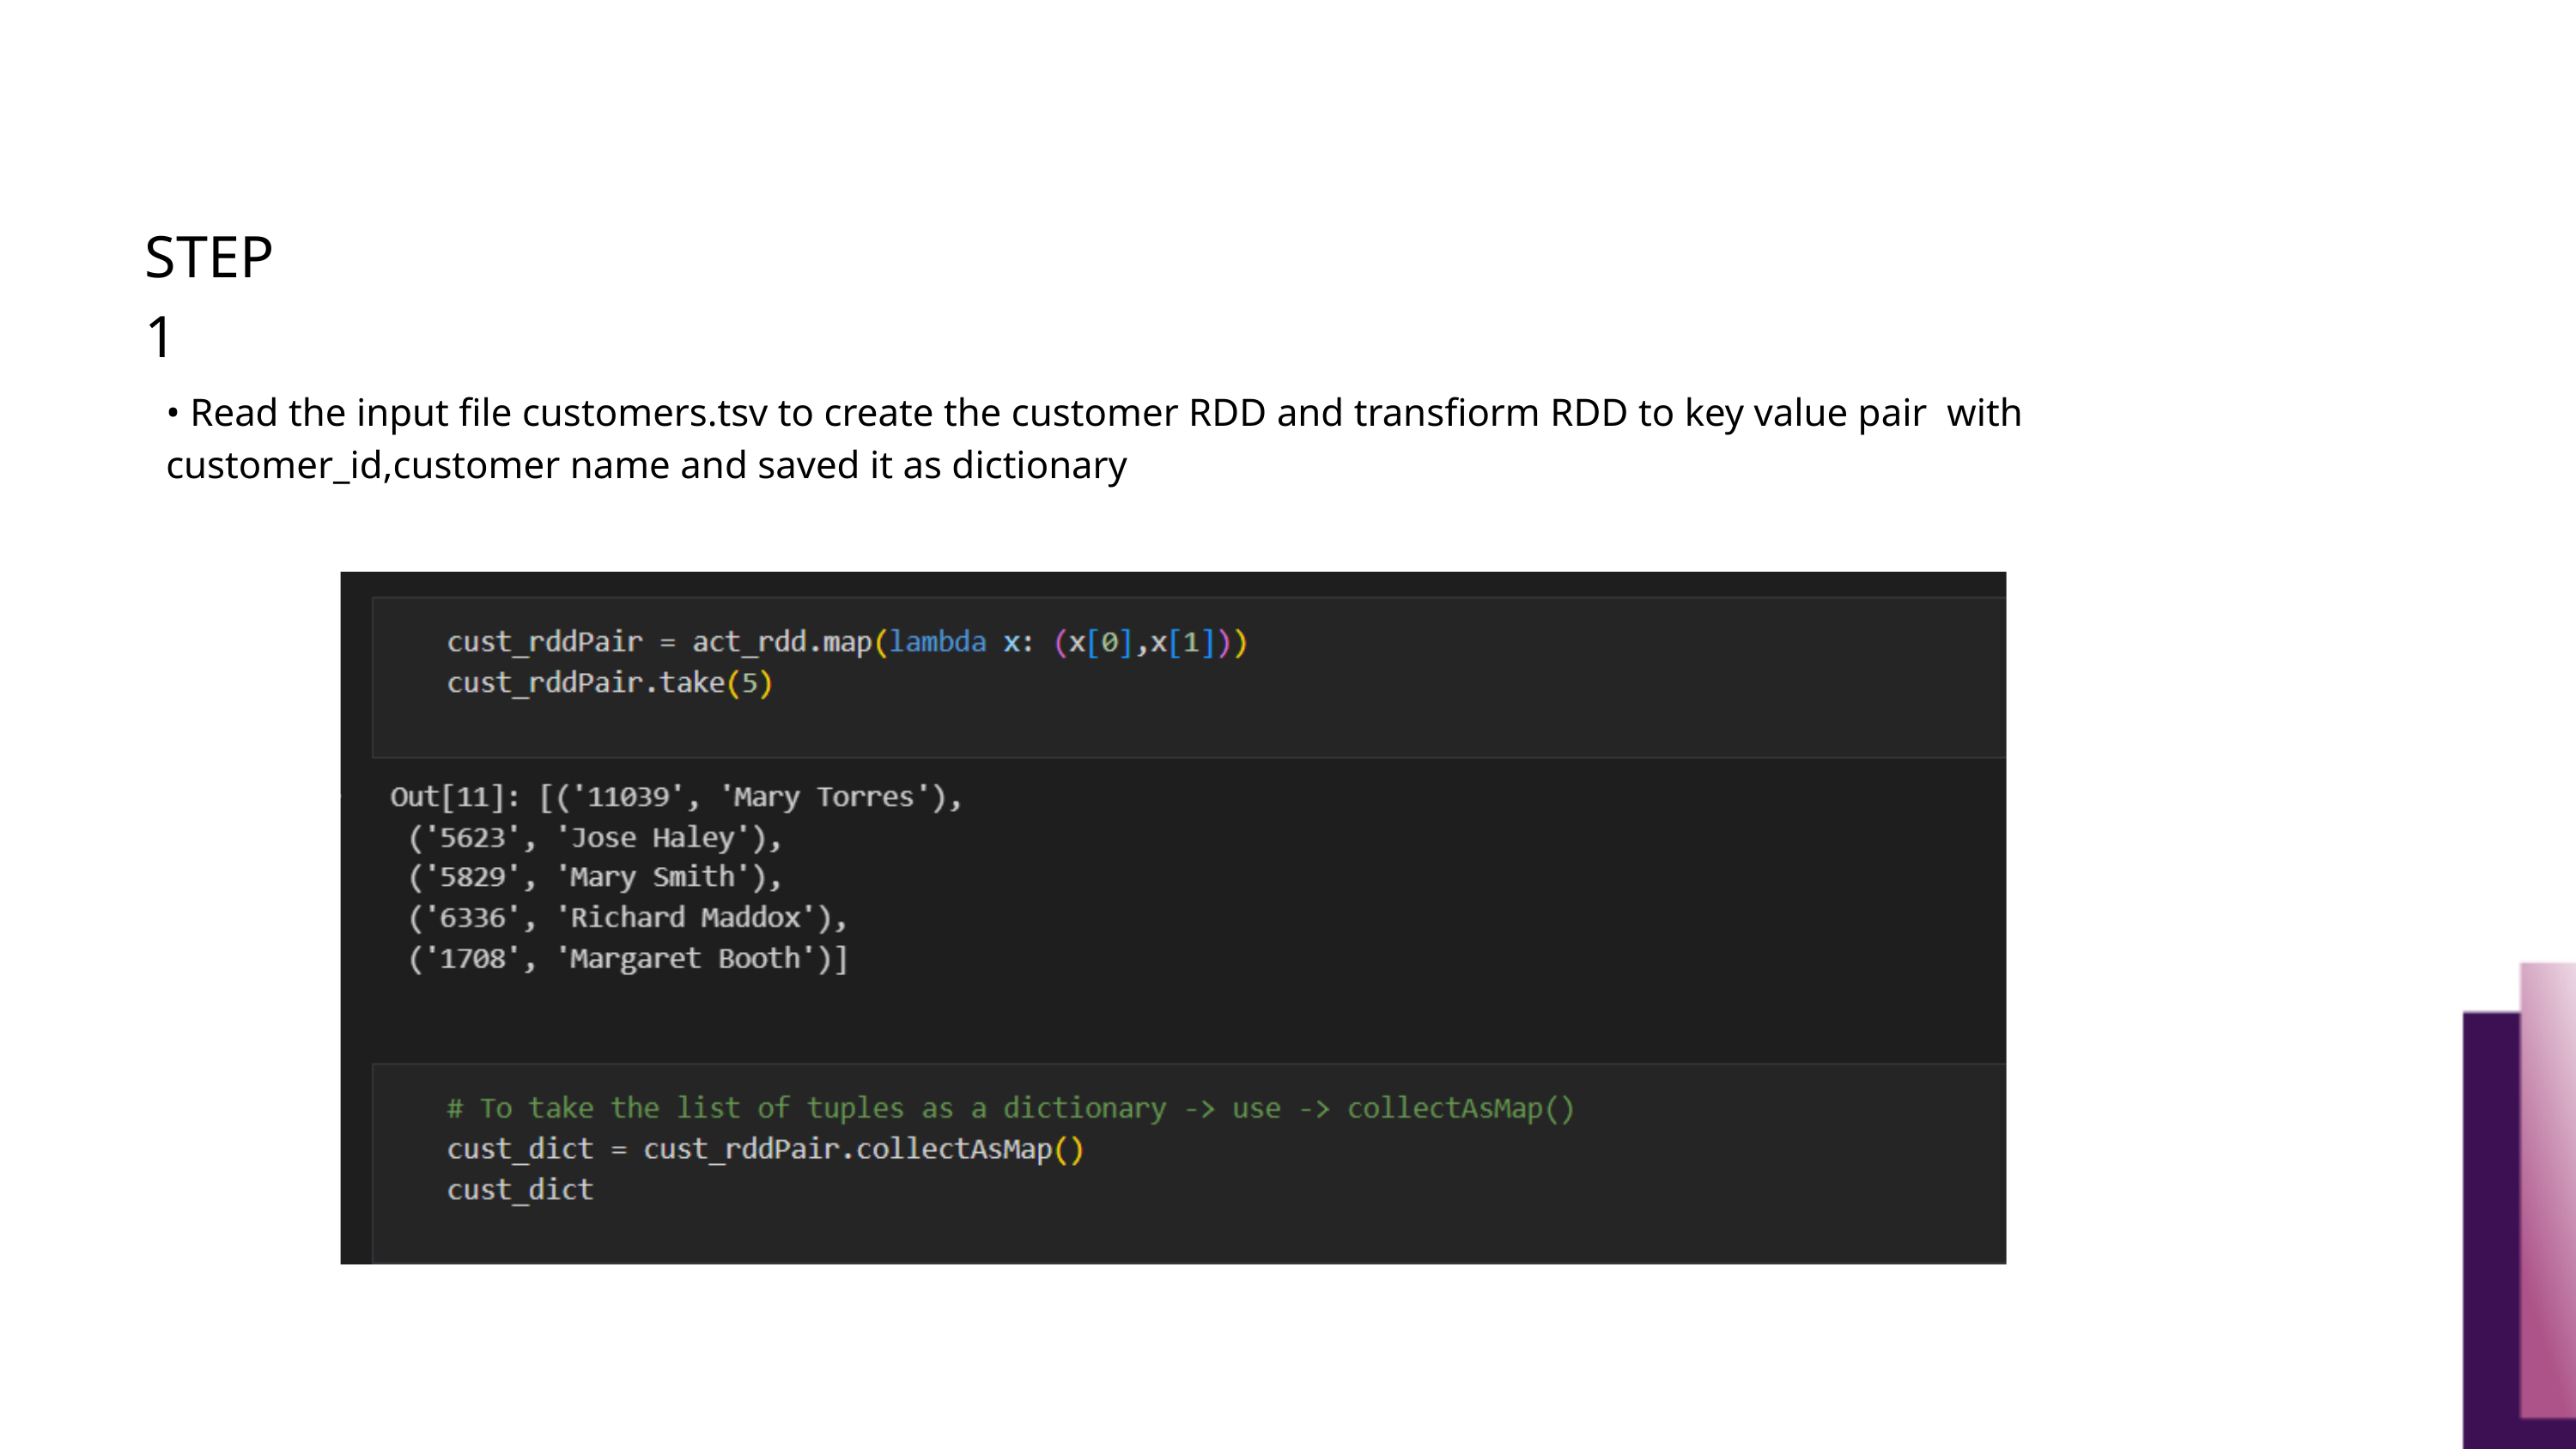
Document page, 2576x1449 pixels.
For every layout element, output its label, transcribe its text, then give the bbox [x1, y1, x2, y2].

text_box [2428, 888, 2576, 1449]
text_box • Read the input file customers.tsv to create the customer RDD and transfiorm RDD to key value pair with customer_id,customer name and saved it as dictionary [166, 380, 2033, 487]
text_box [340, 572, 2007, 1264]
text_box STEP 1 [144, 209, 328, 369]
